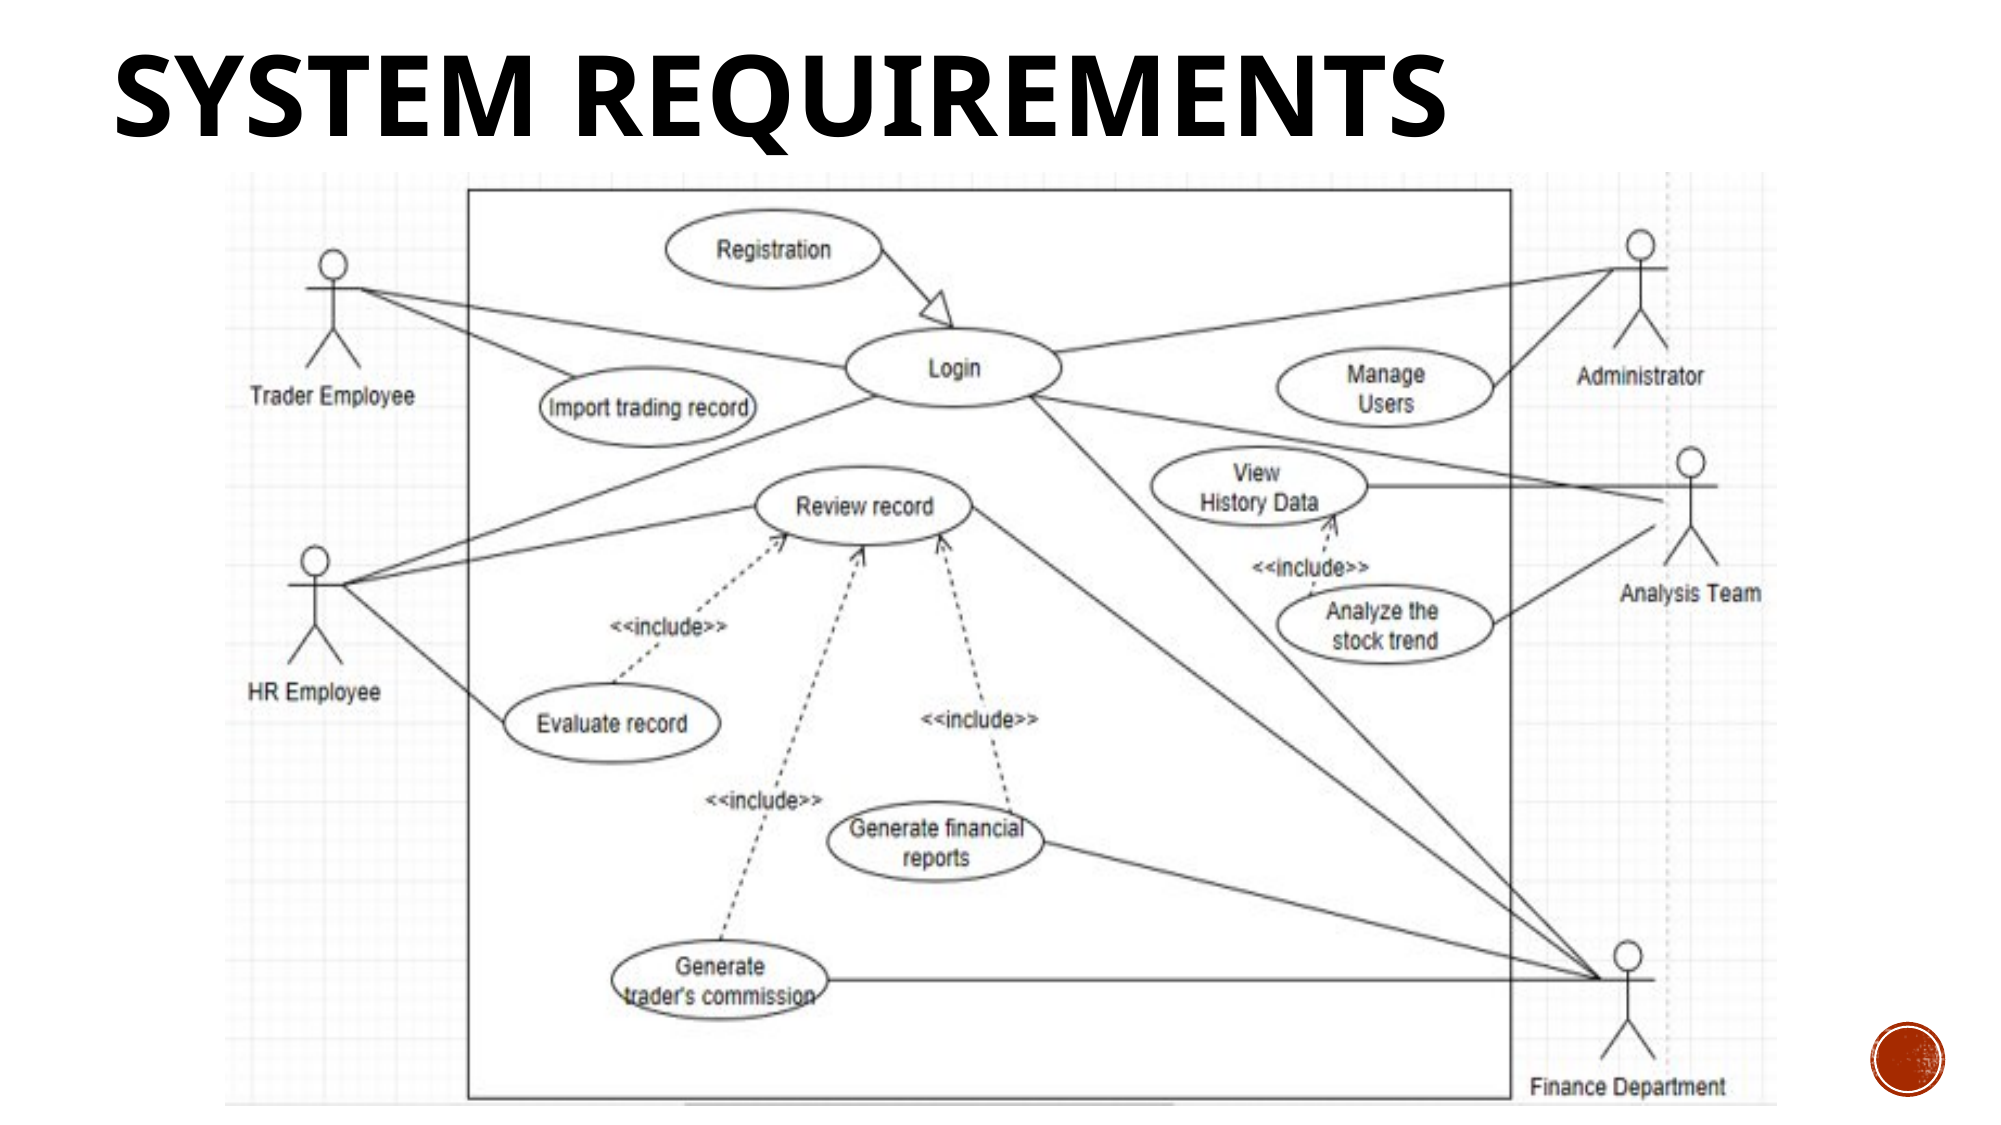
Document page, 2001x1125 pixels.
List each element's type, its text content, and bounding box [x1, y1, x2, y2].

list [230, 176, 1774, 1100]
title System Requirements [97, 0, 1823, 209]
